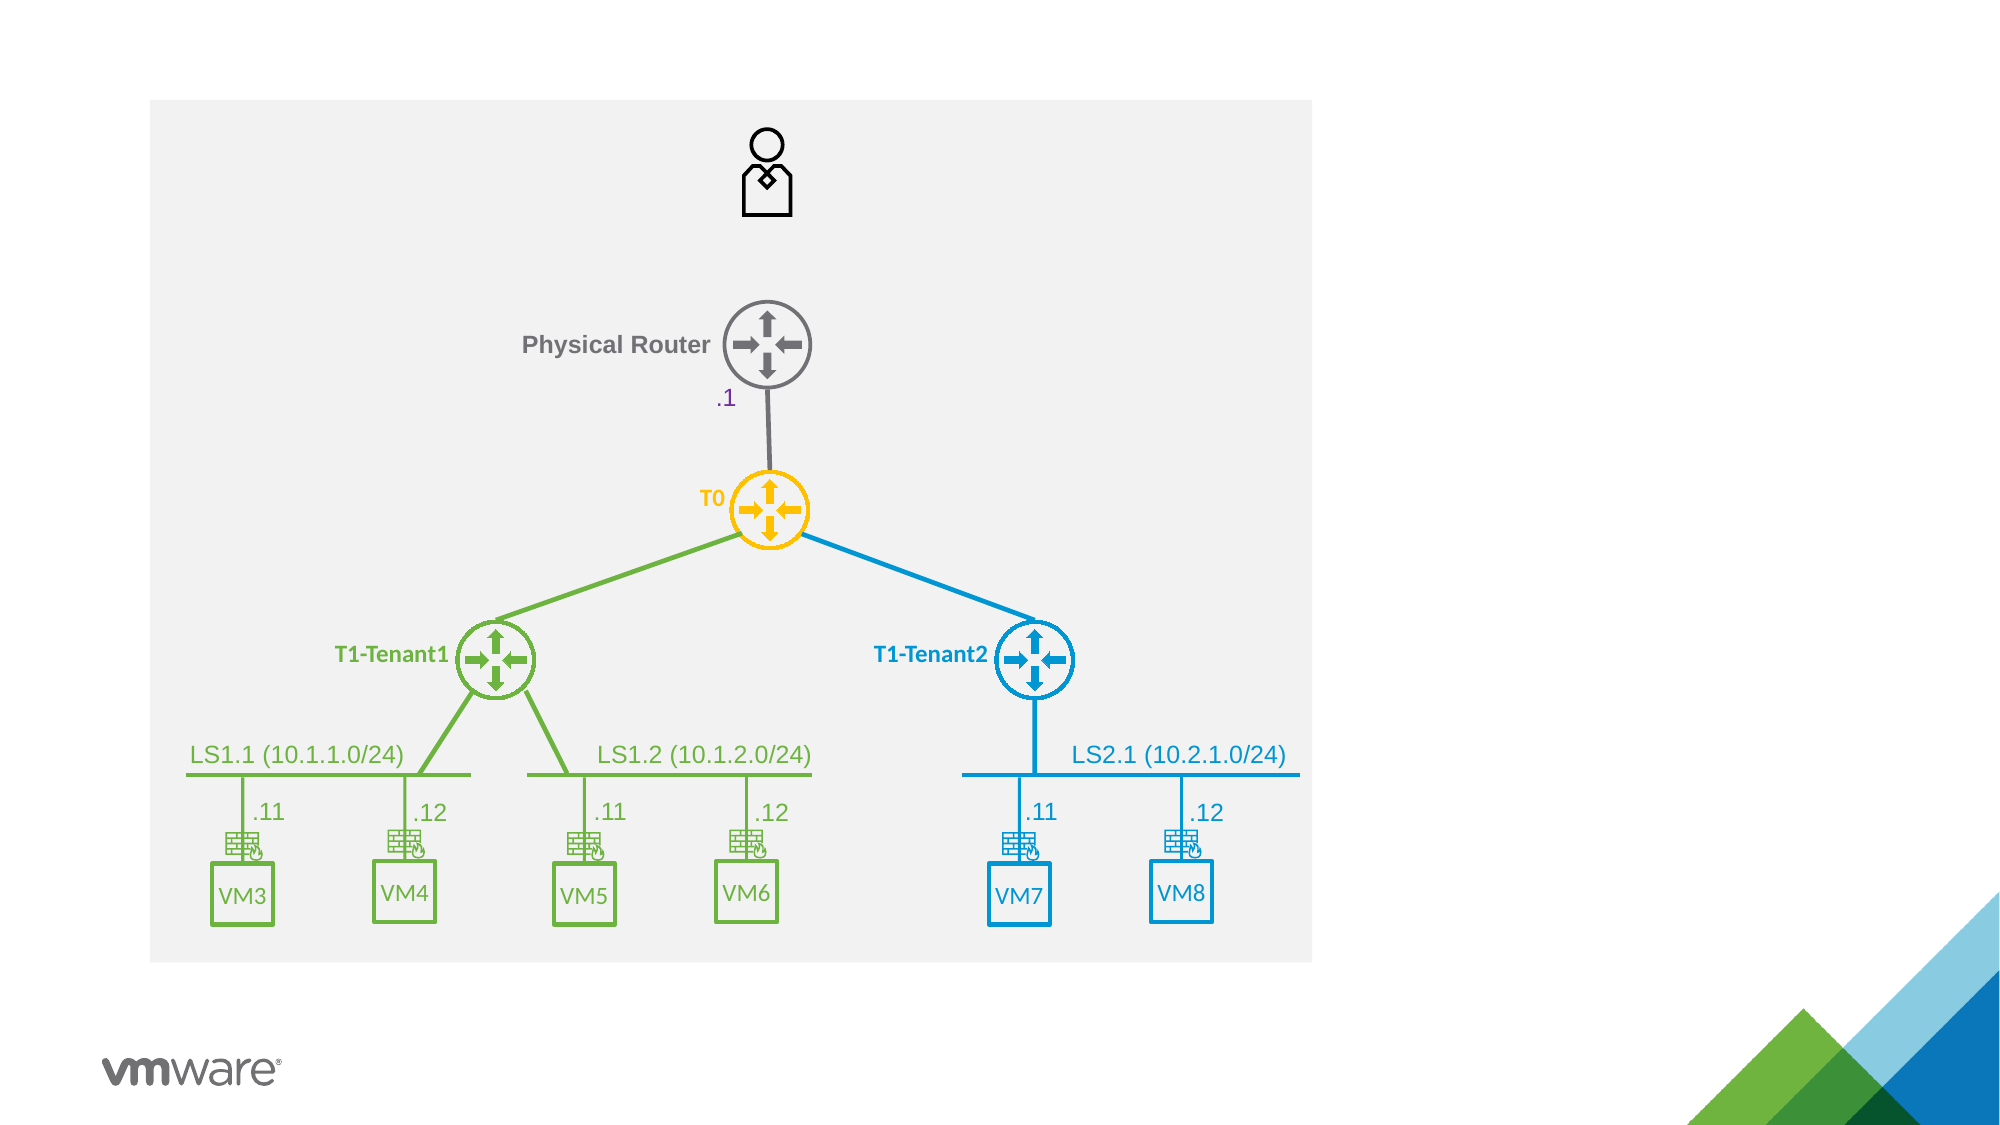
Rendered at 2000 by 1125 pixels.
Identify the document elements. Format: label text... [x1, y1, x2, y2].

text_box [729, 829, 742, 853]
text_box VM8 [1149, 859, 1214, 924]
picture [1674, 887, 2000, 1125]
text_box [749, 127, 785, 163]
text_box VM5 [552, 861, 617, 927]
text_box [699, 469, 811, 551]
text_box .11 [1024, 795, 1058, 826]
text_box .12 [754, 796, 790, 827]
text_box [588, 832, 605, 861]
text_box [409, 829, 425, 859]
text_box .1 [715, 380, 737, 411]
text_box [742, 164, 793, 217]
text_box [722, 299, 813, 390]
text_box [751, 829, 767, 859]
text_box [1024, 832, 1040, 861]
text_box .12 [412, 796, 448, 827]
text_box VM3 [210, 861, 275, 927]
text_box [225, 832, 238, 855]
text_box LS2.1 (10.2.1.0/24) [1071, 738, 1288, 769]
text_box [418, 691, 473, 776]
text_box [1185, 829, 1202, 859]
text_box [1164, 829, 1177, 853]
text_box [387, 829, 400, 853]
text_box [1002, 832, 1015, 855]
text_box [332, 619, 536, 701]
text_box LS1.2 (10.1.2.0/24) [596, 738, 813, 769]
text_box [149, 99, 1313, 963]
text_box .11 [593, 795, 627, 826]
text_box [525, 690, 568, 774]
text_box VM6 [714, 859, 779, 924]
text_box [248, 832, 263, 861]
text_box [495, 533, 743, 621]
text_box LS1.1 (10.1.1.0/24) [189, 738, 406, 769]
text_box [871, 619, 1075, 701]
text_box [801, 533, 1036, 621]
text_box VM4 [372, 859, 437, 924]
text_box VM7 [987, 861, 1052, 927]
text_box Physical Router [521, 328, 712, 359]
text_box [567, 832, 580, 855]
text_box .11 [252, 795, 286, 826]
text_box .12 [1189, 796, 1225, 827]
